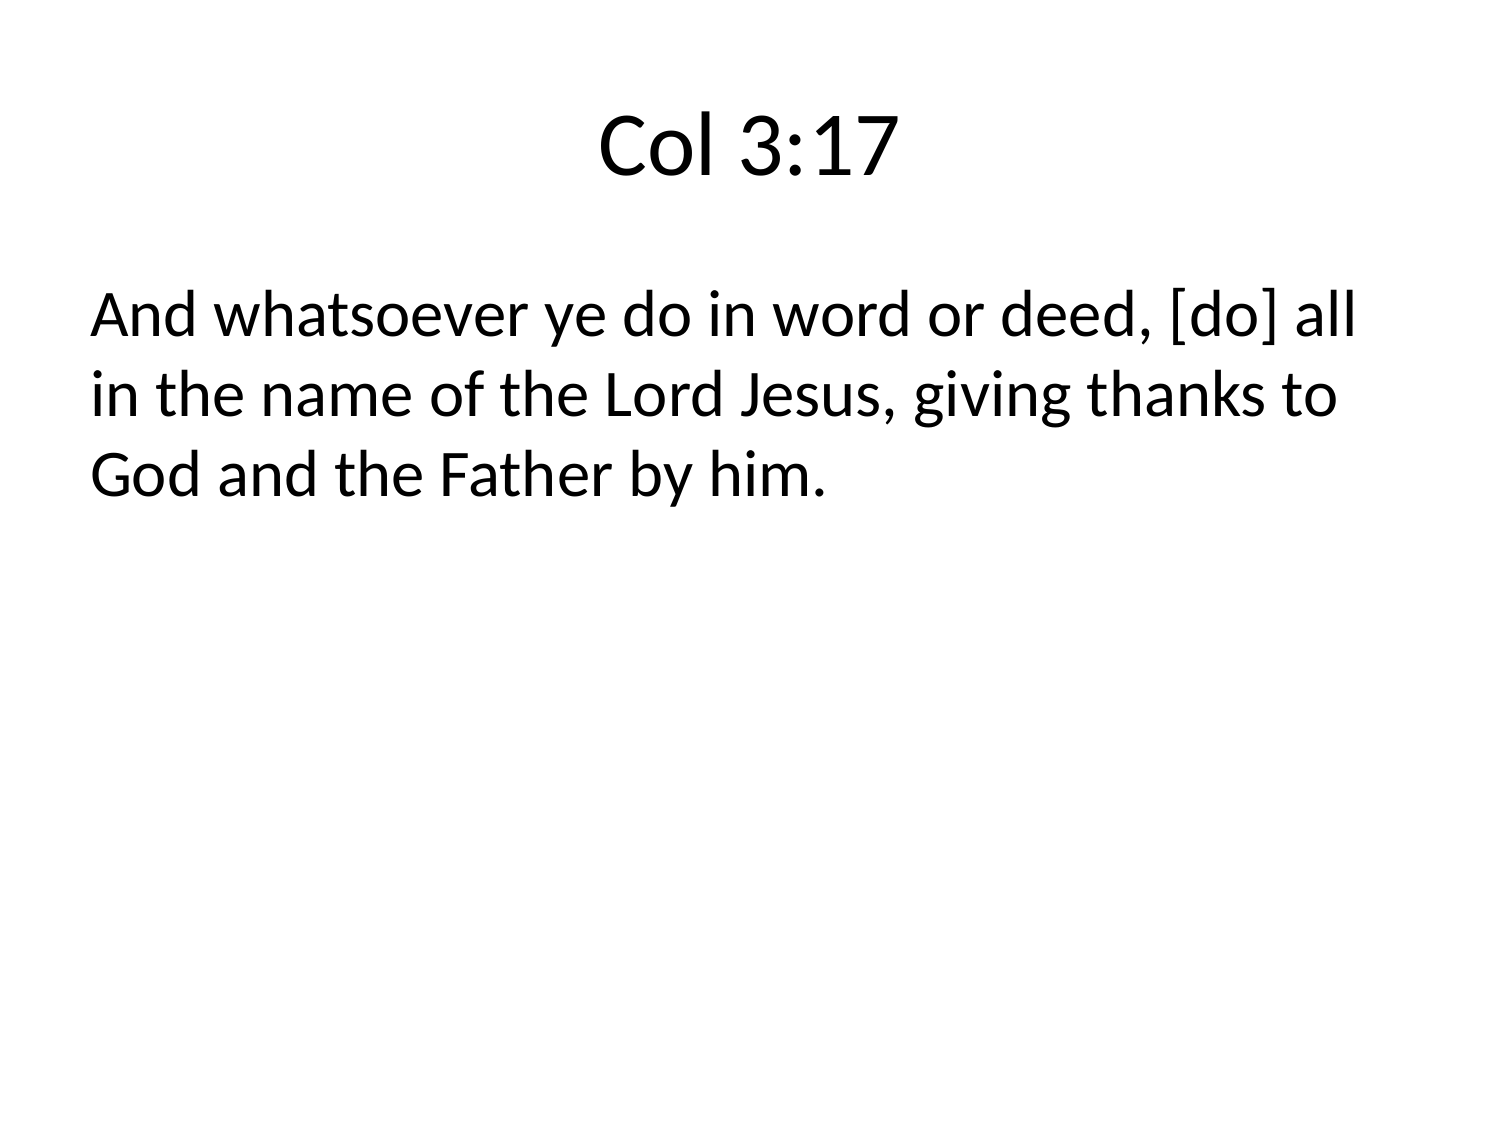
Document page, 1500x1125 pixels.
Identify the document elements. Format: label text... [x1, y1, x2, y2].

title Col 3:17 [75, 45, 1425, 233]
list And whatsoever ye do in word or deed, [do] all in the name of the Lord Jesus, giving thanks to God and the Father by him. [75, 262, 1425, 1005]
